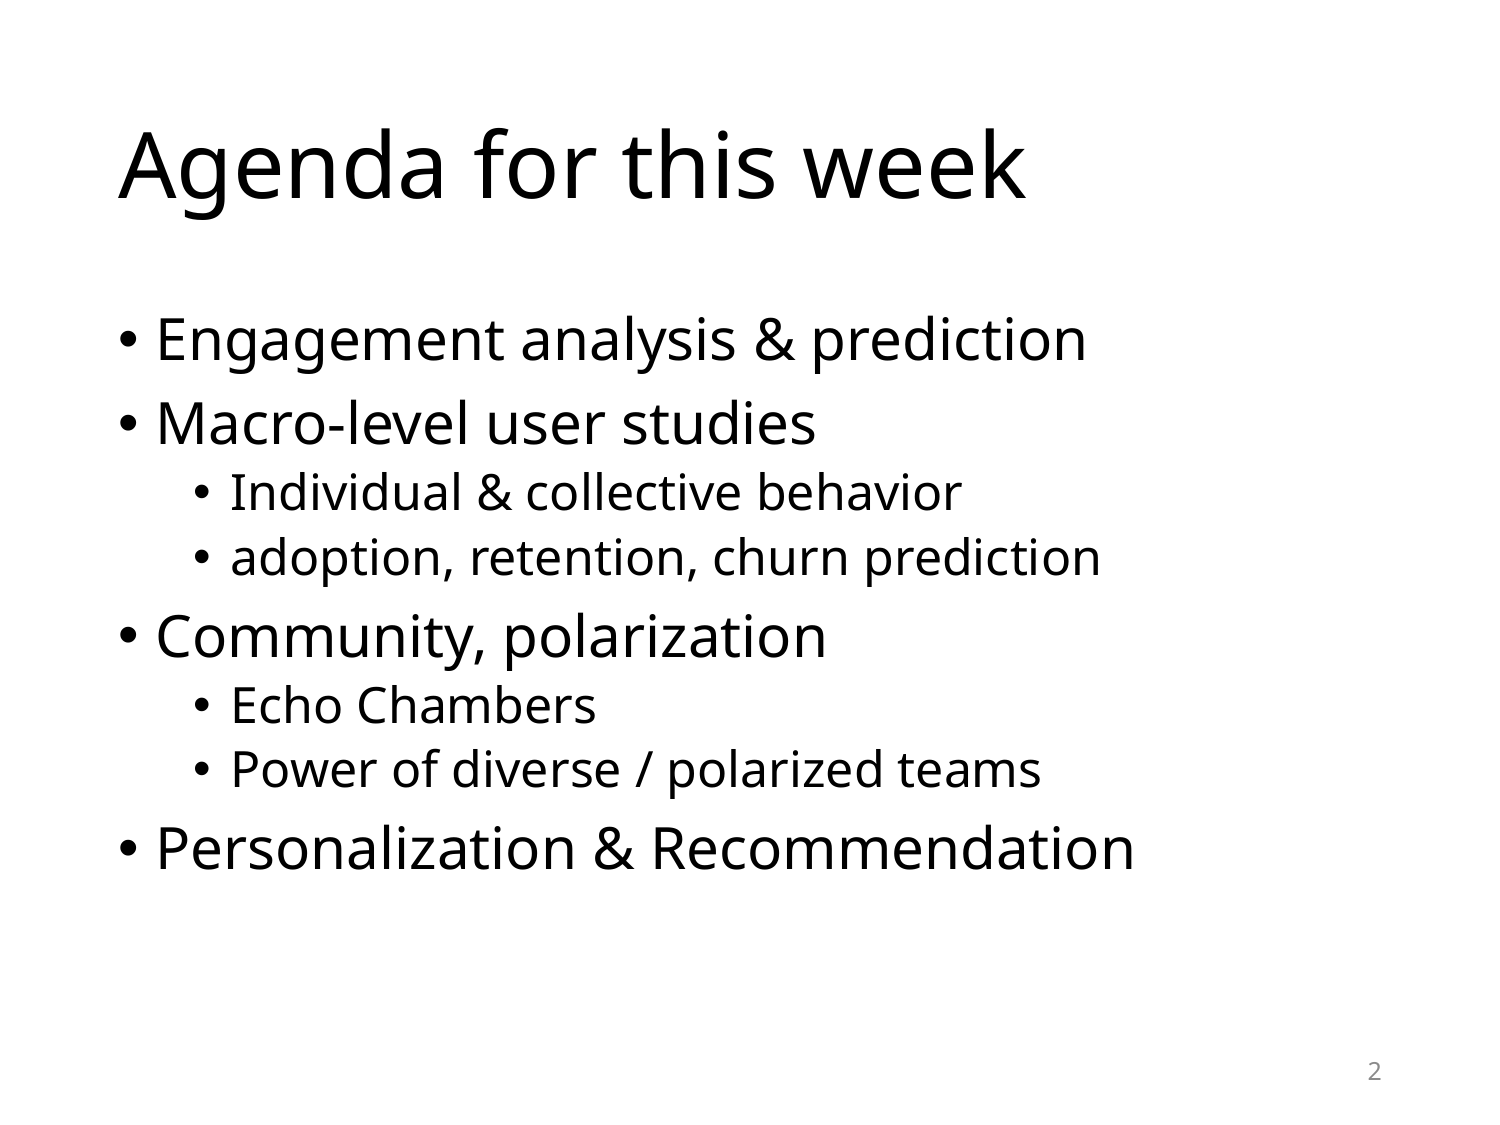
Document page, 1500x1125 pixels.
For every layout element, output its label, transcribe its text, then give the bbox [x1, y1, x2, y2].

slide_number 2 [1059, 1042, 1397, 1103]
text_box Engagement analysis & prediction Macro-level user studies Individual & collective behavior adoption, retention, churn prediction Community, polarization Echo Chambers Power of diverse / polarized teams Personalization & Recommendation [103, 303, 1397, 1017]
title Agenda for this week [103, 59, 1397, 278]
